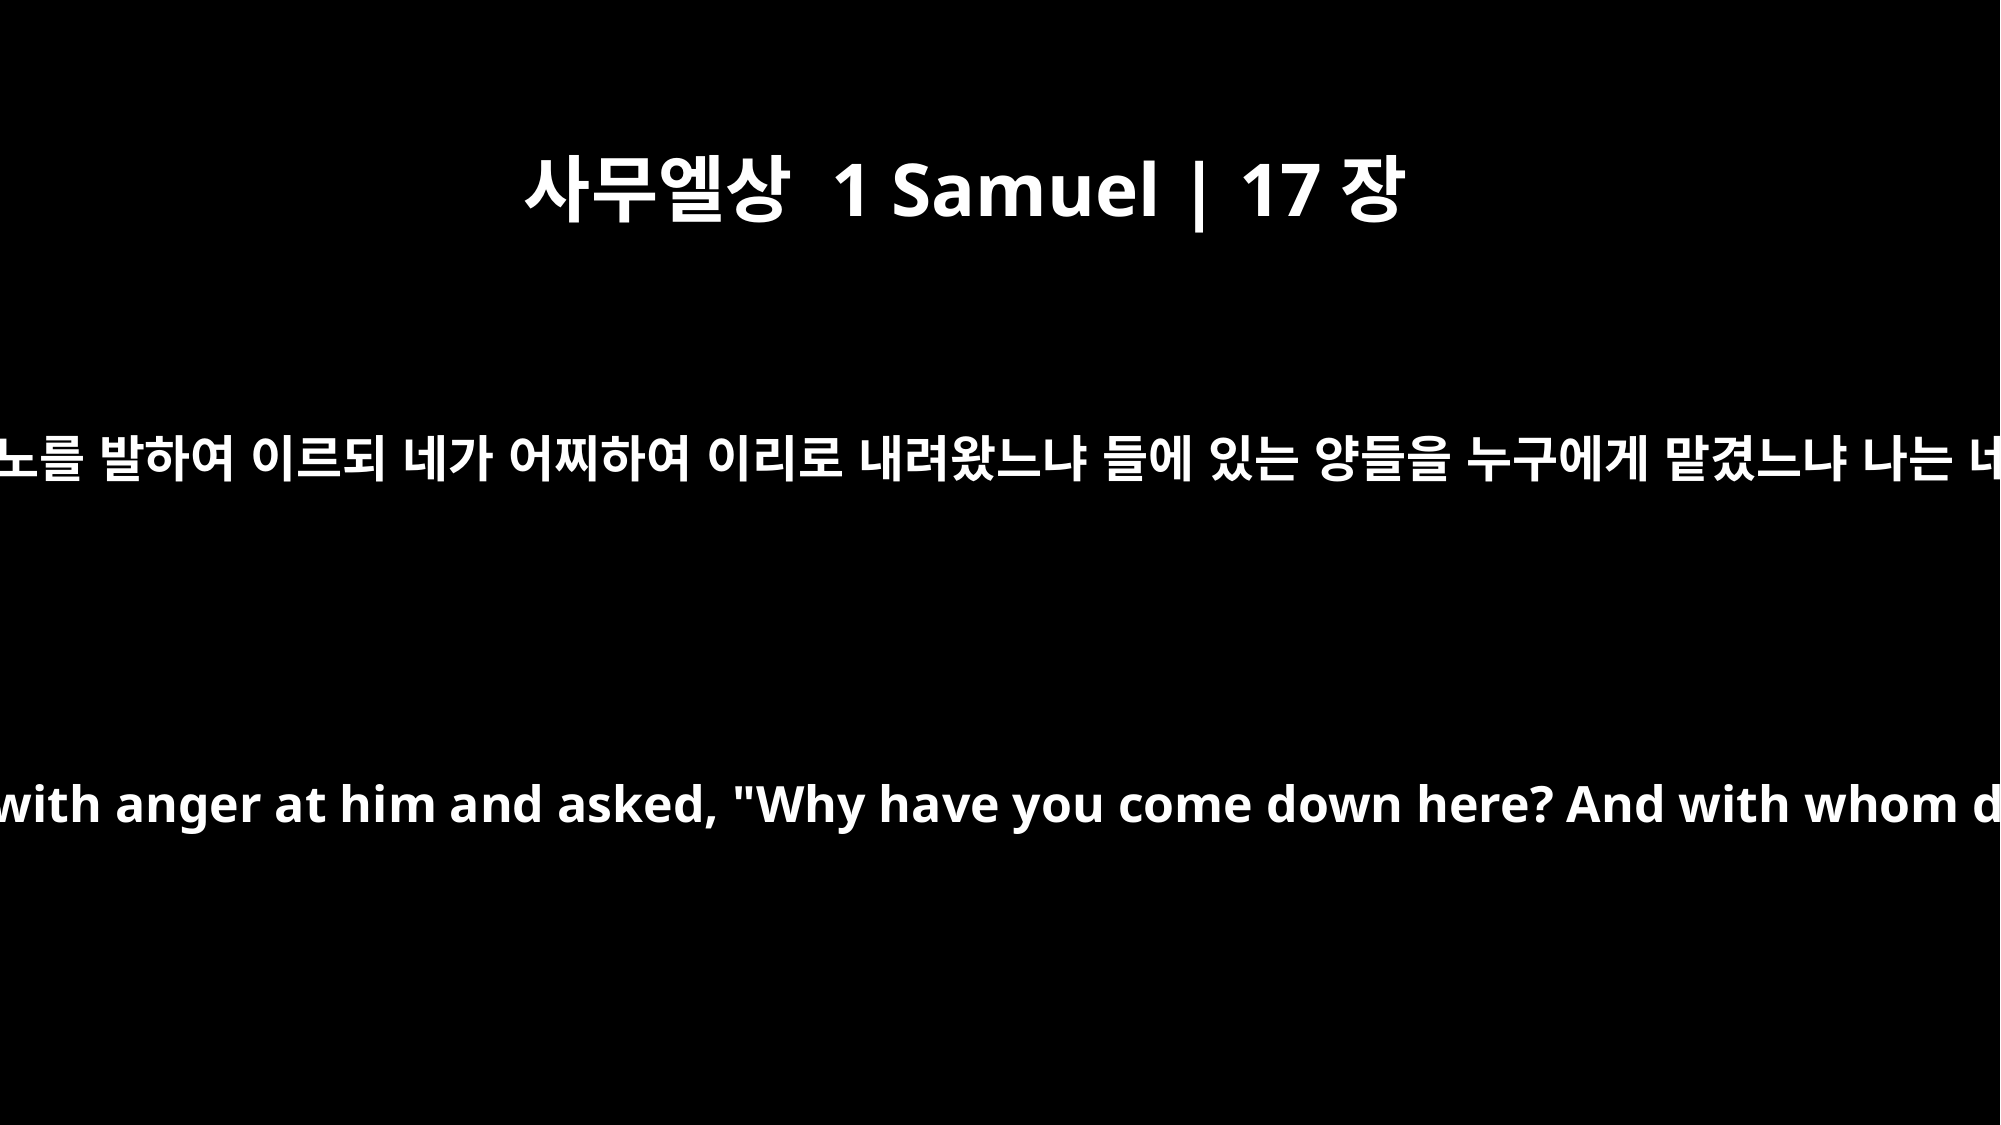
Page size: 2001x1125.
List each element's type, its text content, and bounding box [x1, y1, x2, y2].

text_box 28 큰형 엘리압이 다윗이 사람들에게 하는 말을 들은지라 그가 다윗에게 노를 발하여 이르되 네가 어찌하여 이리로 내려왔느냐 들에 있는 양들을 누구에게 맡겼느냐 나는 네 교만과 네 마음의 완악함을 아노니 네가 전쟁을 구경하러 왔도다 [0, 359, 2000, 495]
text_box When Eliab, David's oldest brother, heard him speaking with the men, he burned with anger at him and asked, "Why have you come down here? And with whom did you leave those few sheep in the desert? I know how conceited you are and how wicked your heart is; you came down only to watch the battle." [0, 764, 2000, 900]
text_box 사무엘상 1 Samuel | 17장 [509, 136, 1423, 239]
